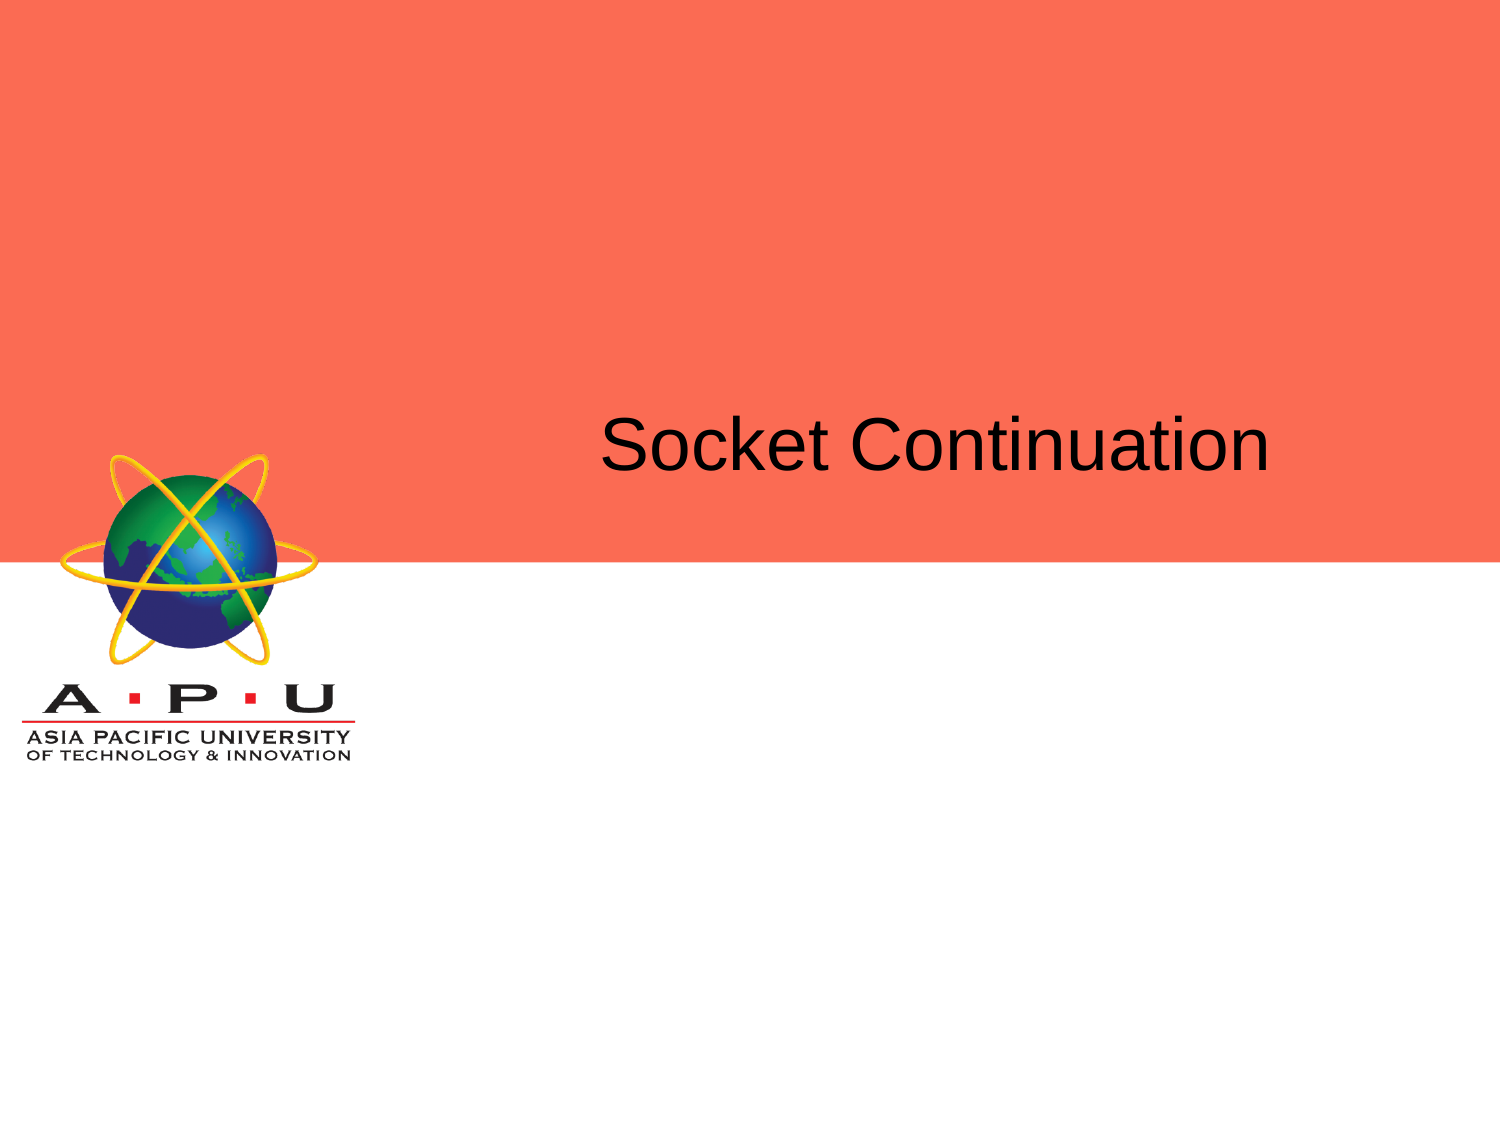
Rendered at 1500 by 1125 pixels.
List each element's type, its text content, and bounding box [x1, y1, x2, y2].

picture [0, 412, 397, 805]
title Socket Continuation [391, 320, 1500, 562]
